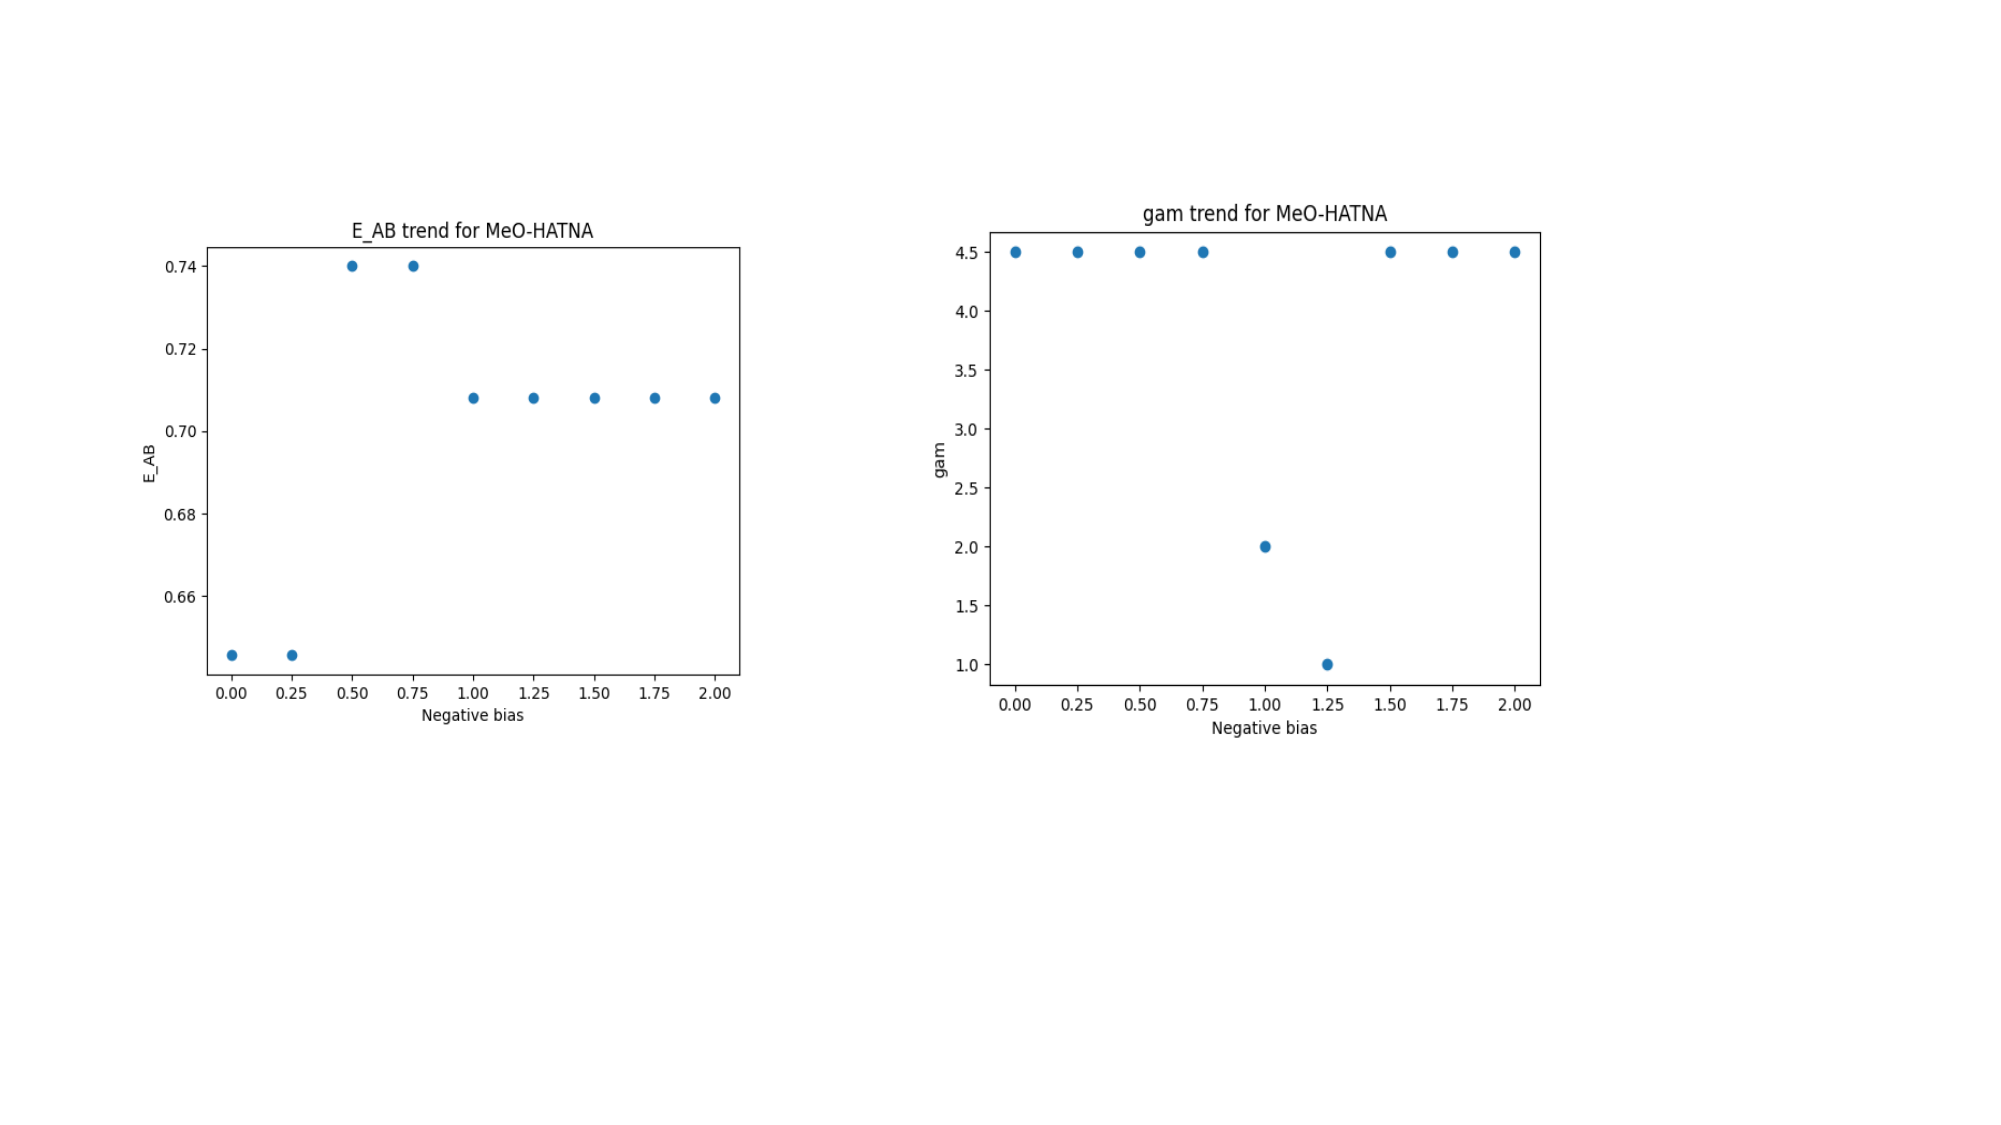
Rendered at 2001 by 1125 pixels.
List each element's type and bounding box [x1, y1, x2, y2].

picture [901, 161, 1611, 750]
picture [121, 180, 808, 736]
